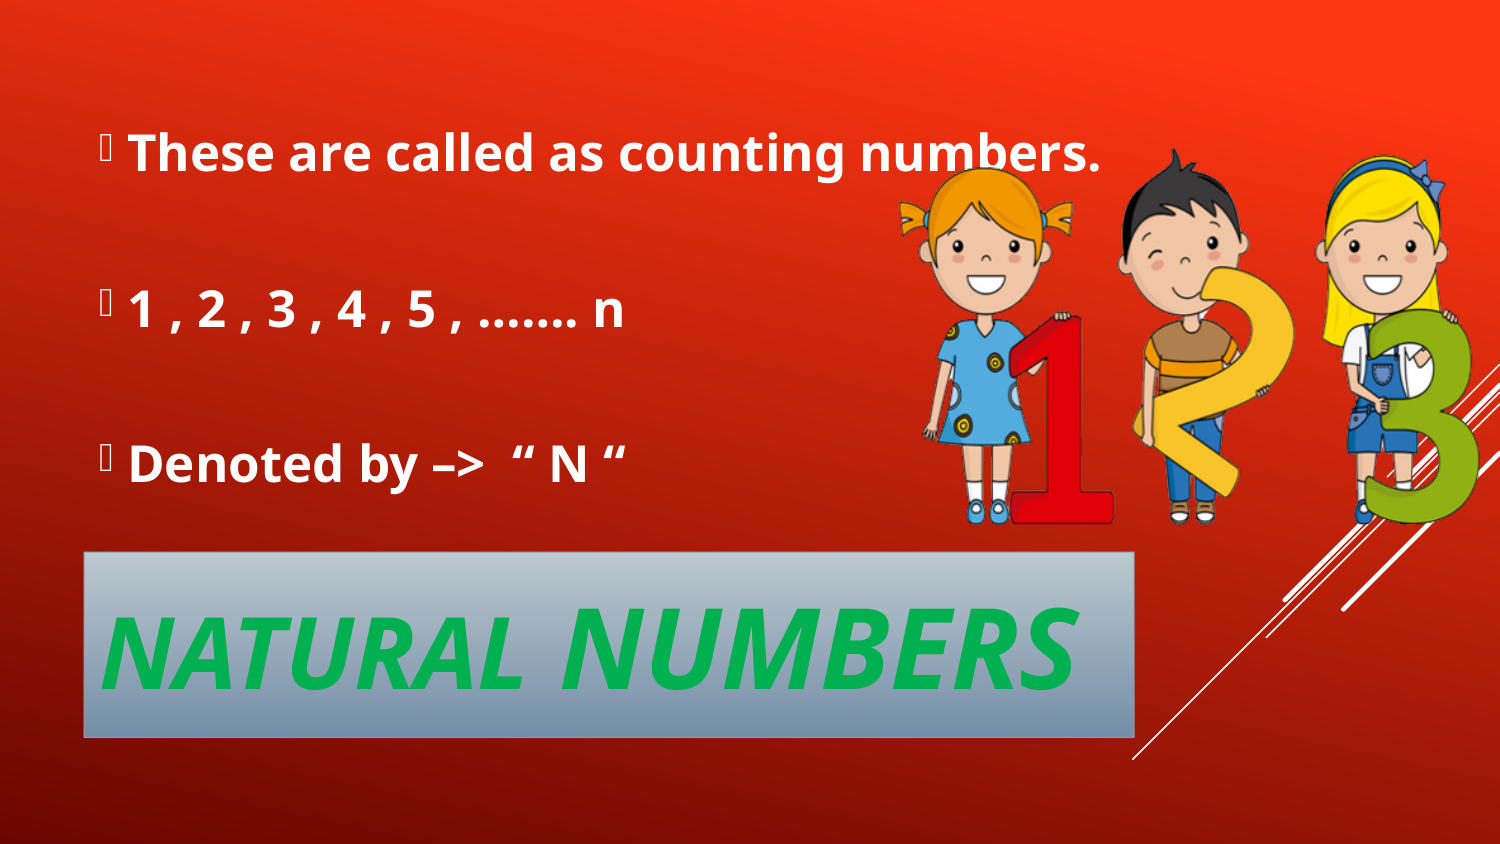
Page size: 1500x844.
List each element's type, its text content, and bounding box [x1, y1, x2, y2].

list These are called as counting numbers. 1 , 2 , 3 , 4 , 5 , ……. n Denoted by –> “ N “ [84, 84, 1135, 530]
picture [879, 108, 1495, 553]
title Natural Numbers [83, 551, 1135, 738]
